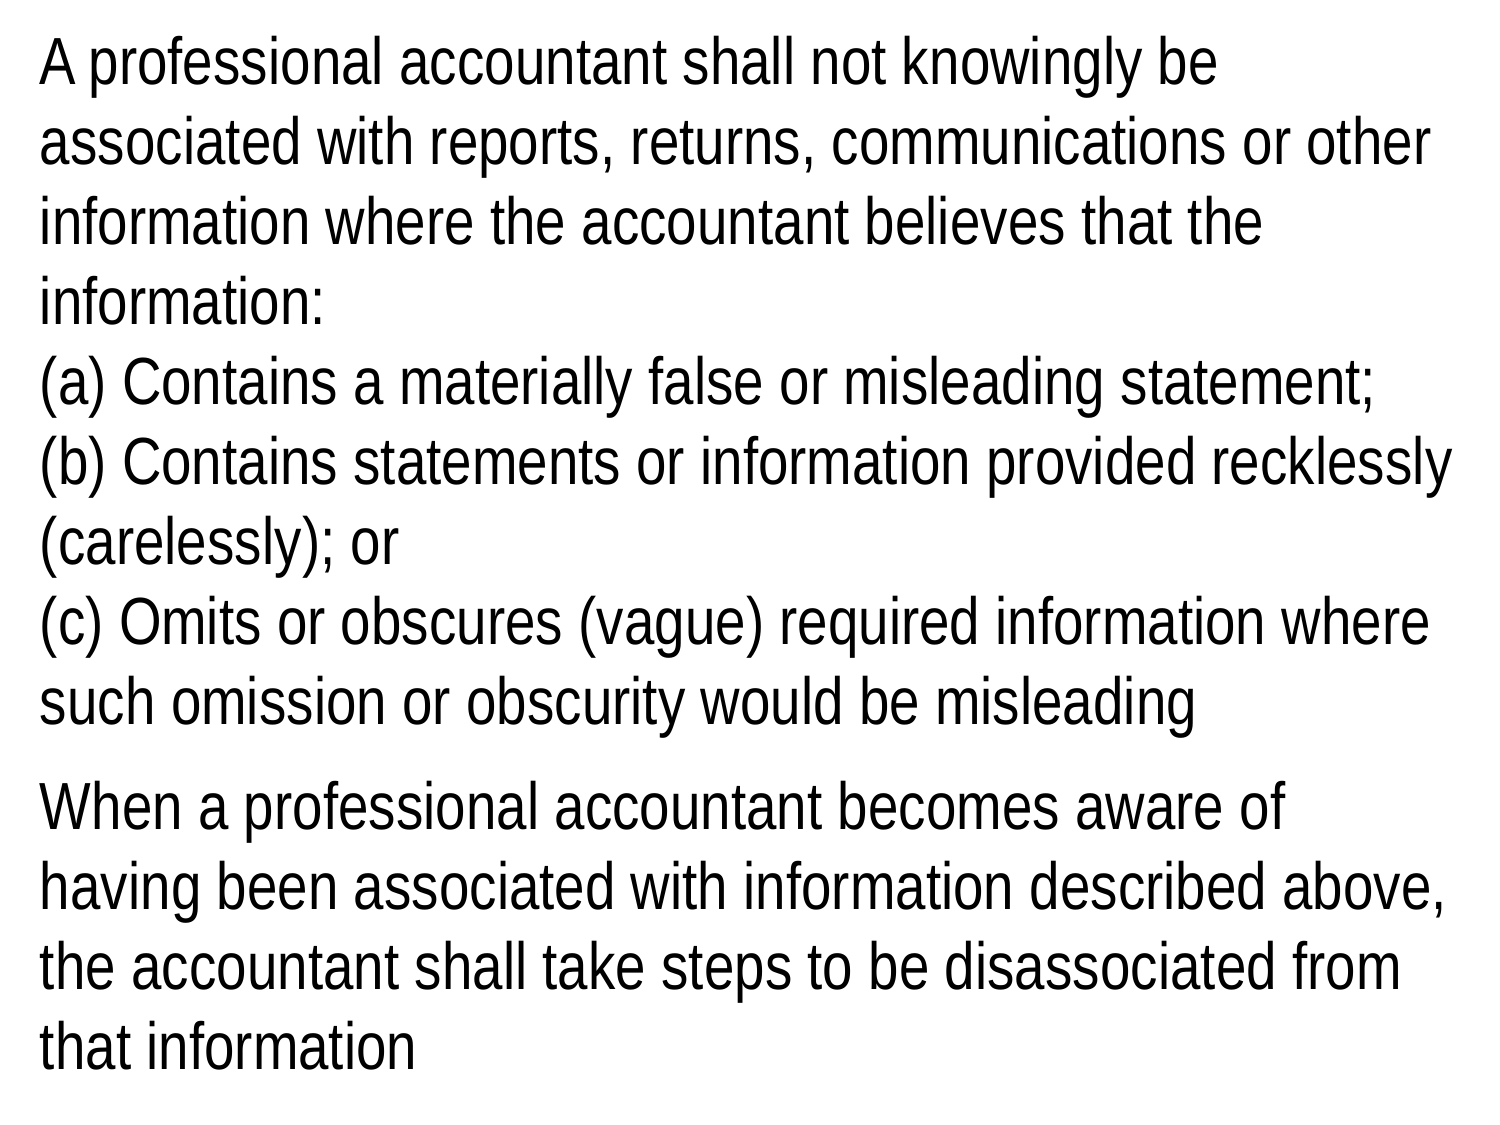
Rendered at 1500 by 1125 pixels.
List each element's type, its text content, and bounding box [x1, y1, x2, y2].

text_box A professional accountant shall not knowingly be associated with reports, returns, communications or other information where the accountant believes that the information: (a) Contains a materially false or misleading statement; (b) Contains statements or information provided recklessly (carelessly); or (c) Omits or obscures (vague) required information where such omission or obscurity would be misleading When a professional accountant becomes aware of having been associated with information described above, the accountant shall take steps to be disassociated from that information [24, 10, 1475, 1090]
